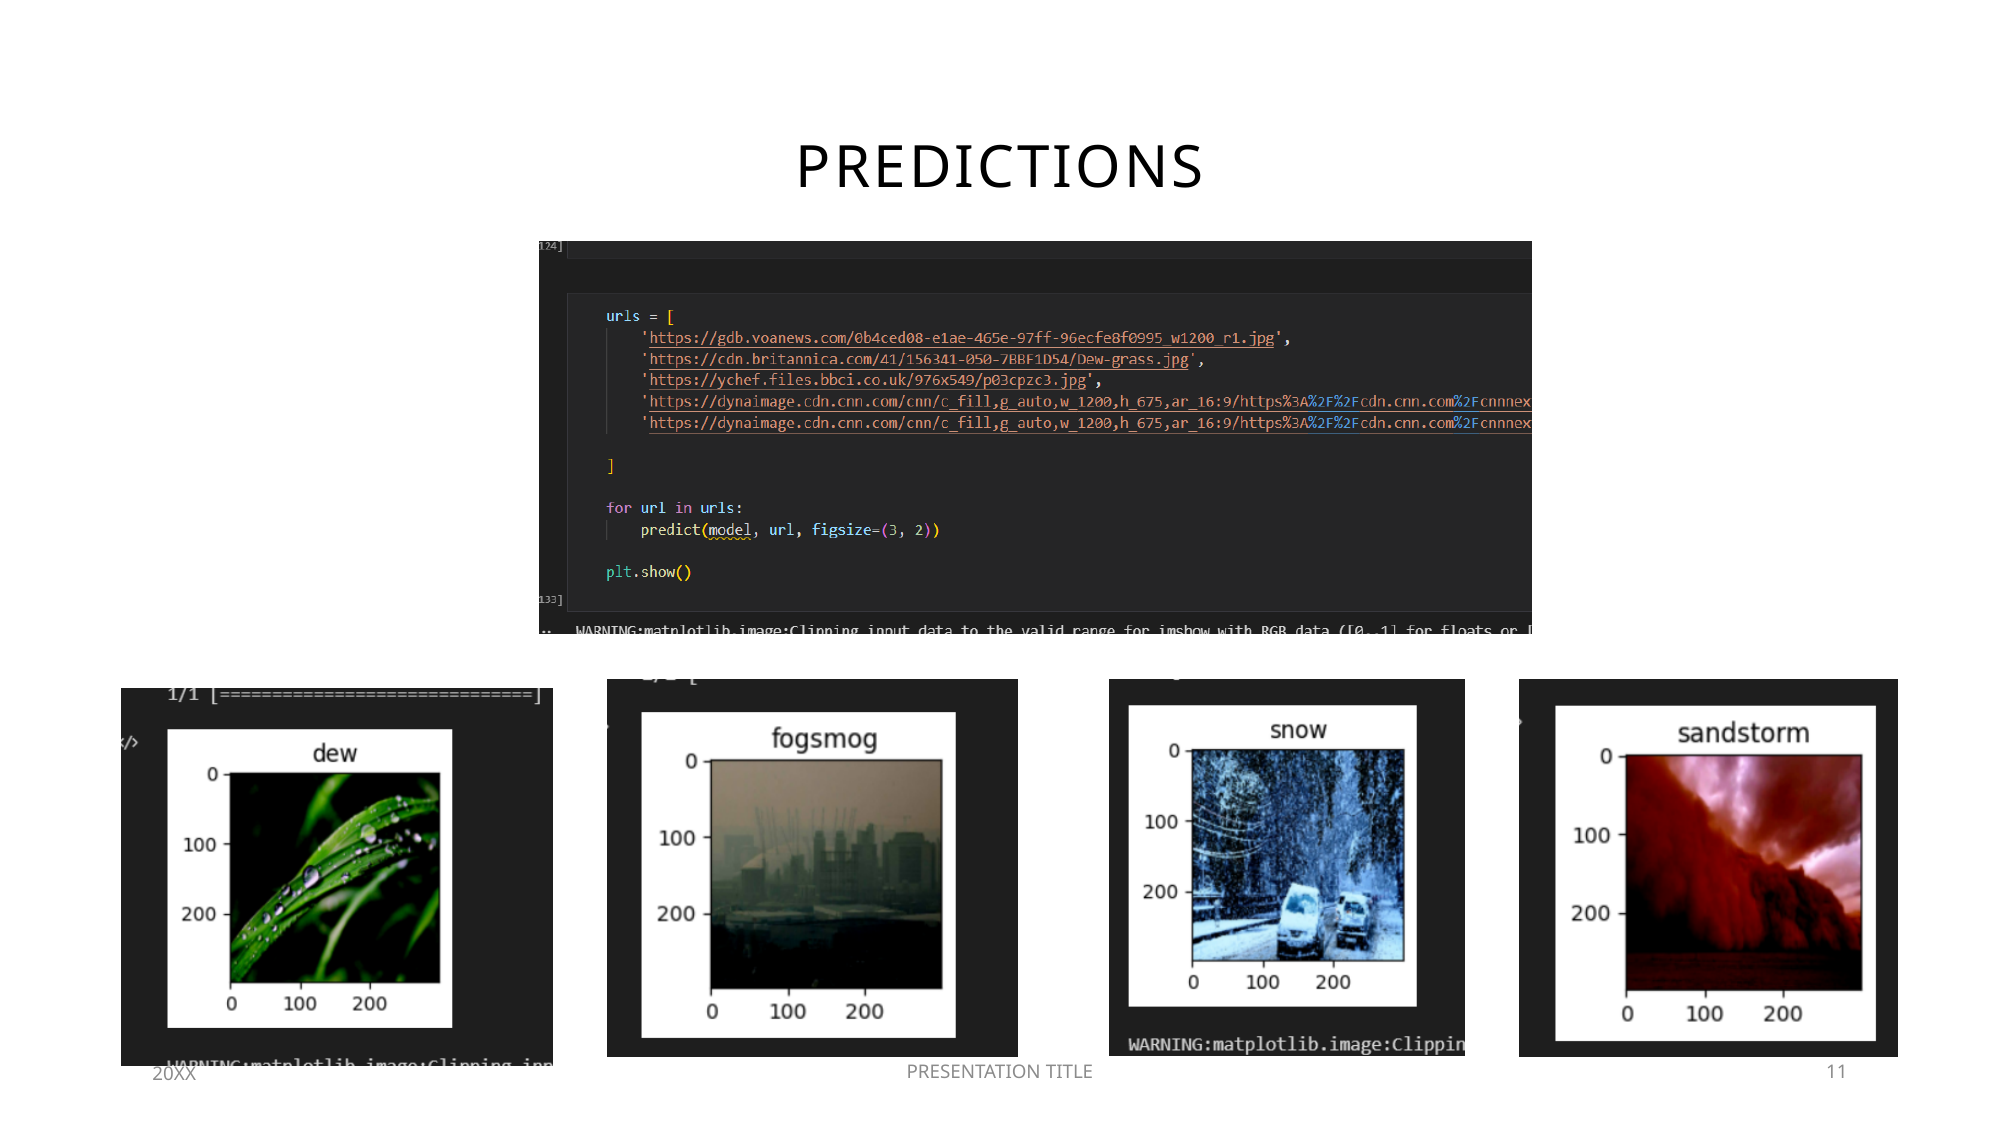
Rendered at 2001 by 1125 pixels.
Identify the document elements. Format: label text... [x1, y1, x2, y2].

footer PRESENTATION TITLE [662, 1042, 1338, 1103]
title Predictions [137, 59, 1863, 278]
slide_number 20XX [137, 1042, 588, 1103]
picture [607, 679, 1018, 1057]
picture [1519, 679, 1898, 1057]
picture [121, 688, 553, 1066]
picture [1109, 679, 1465, 1056]
slide_number 11 [1412, 1042, 1863, 1103]
picture [538, 241, 1532, 634]
